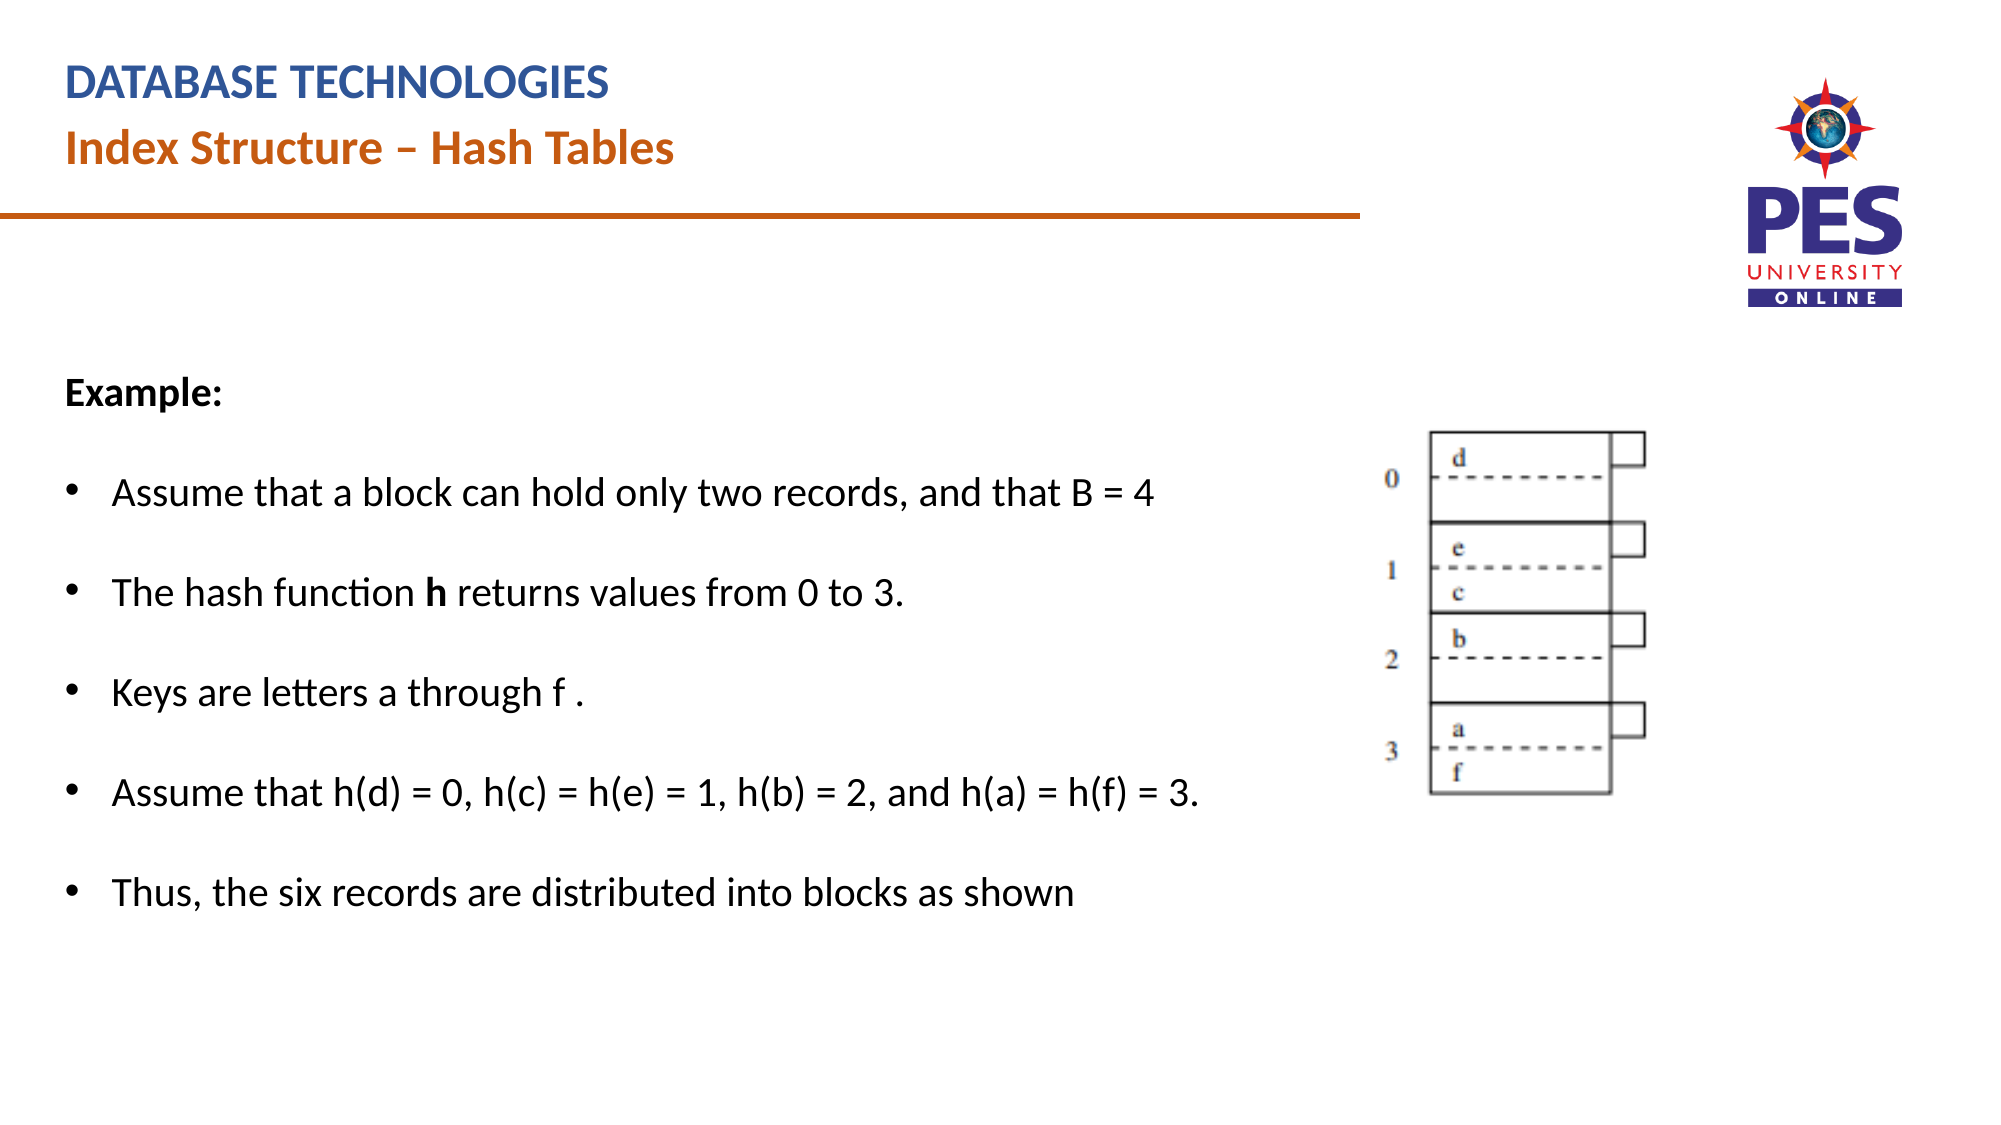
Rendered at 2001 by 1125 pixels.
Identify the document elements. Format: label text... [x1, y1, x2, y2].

text_box DATABASE TECHNOLOGIES [49, 41, 1280, 117]
picture [1360, 413, 1670, 822]
text_box Example: Assume that a block can hold only two records, and that B = 4 The hash function h returns values from 0 to 3. Keys are letters a through f . Assume that h(d) = 0, h(c) = h(e) = 1, h(b) = 2, and h(a) = h(f) = 3. Thus, the six records are distributed into blocks as shown [50, 307, 1543, 923]
text_box Index Structure – Hash Tables [49, 106, 1363, 182]
picture [1748, 76, 1902, 307]
